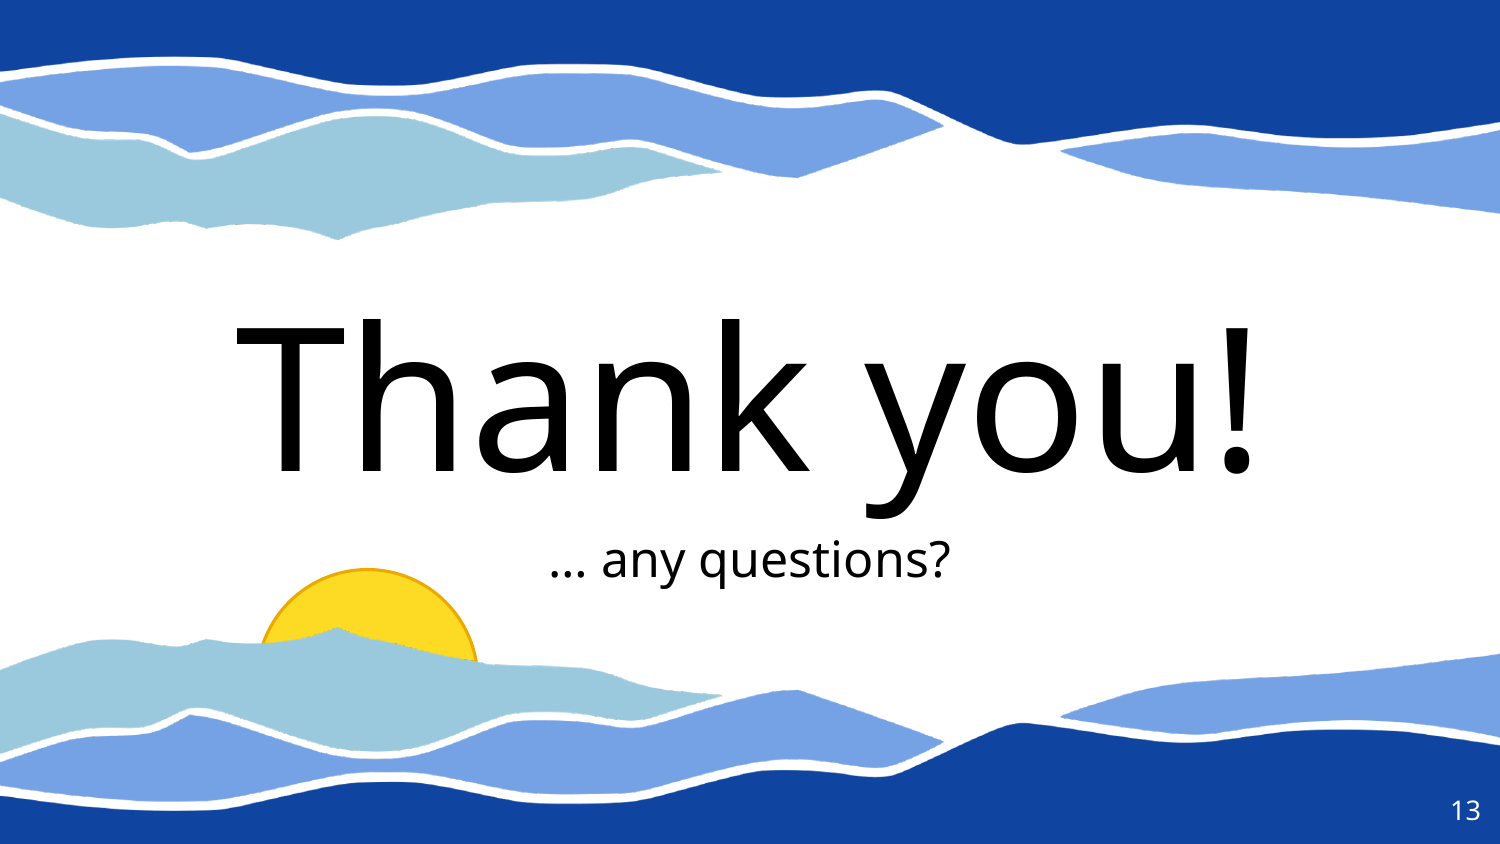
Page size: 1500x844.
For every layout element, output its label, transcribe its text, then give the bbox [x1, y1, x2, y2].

slide_number 13 [1391, 779, 1482, 844]
subtitle … any questions? [112, 527, 1388, 657]
picture [0, 627, 1500, 844]
picture [0, 0, 1500, 240]
title Thank you! [112, 257, 1388, 512]
